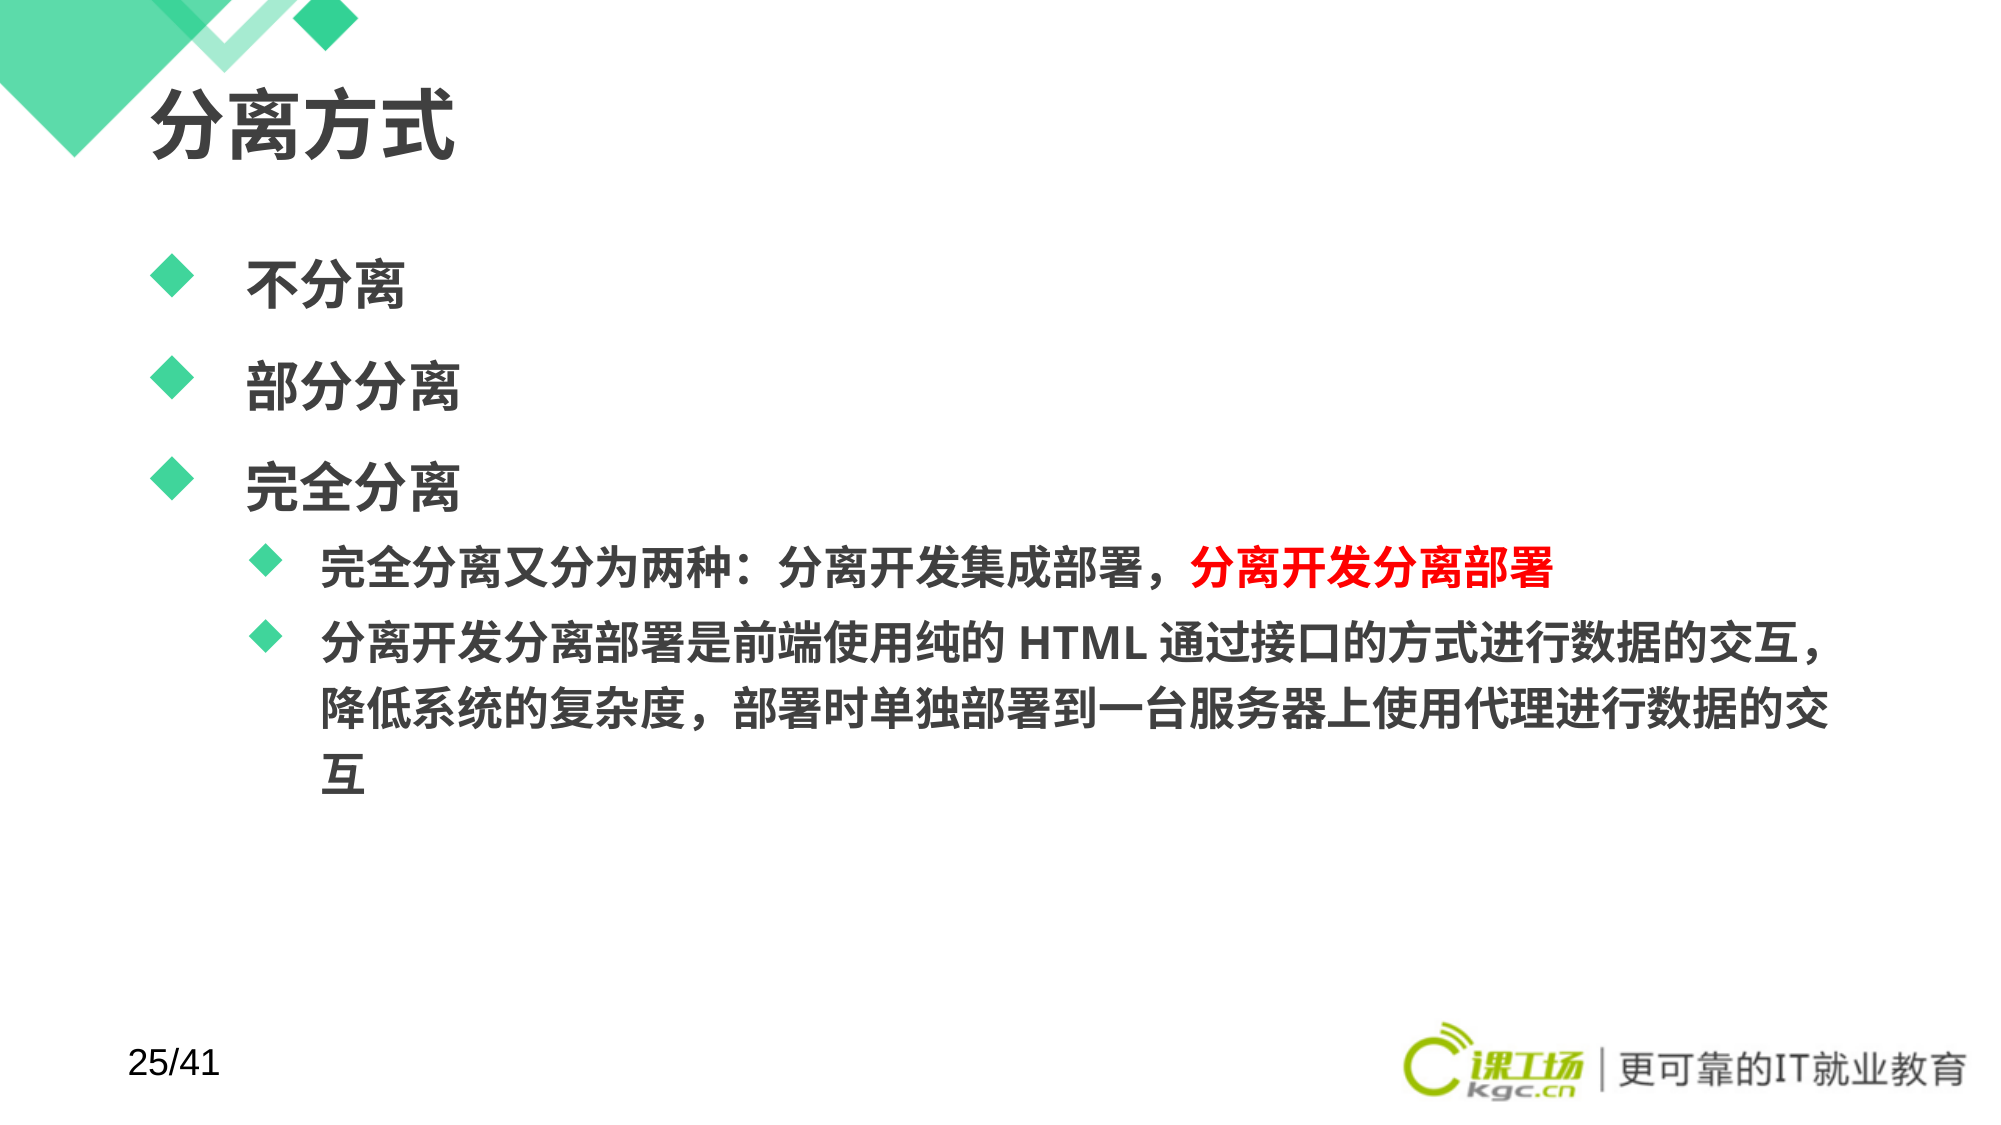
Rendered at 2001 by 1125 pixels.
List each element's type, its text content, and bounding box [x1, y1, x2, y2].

list 不分离 部分分离 完全分离 完全分离又分为两种：分离开发集成部署，分离开发分离部署 分离开发分离部署是前端使用纯的HTML通过接口的方式进行数据的交互，降低系统的复杂度，部署时单独部署到一台服务器上使用代理进行数据的交互 [126, 214, 1880, 1006]
title 分离方式 [129, 45, 1692, 201]
picture [0, 0, 2000, 1125]
